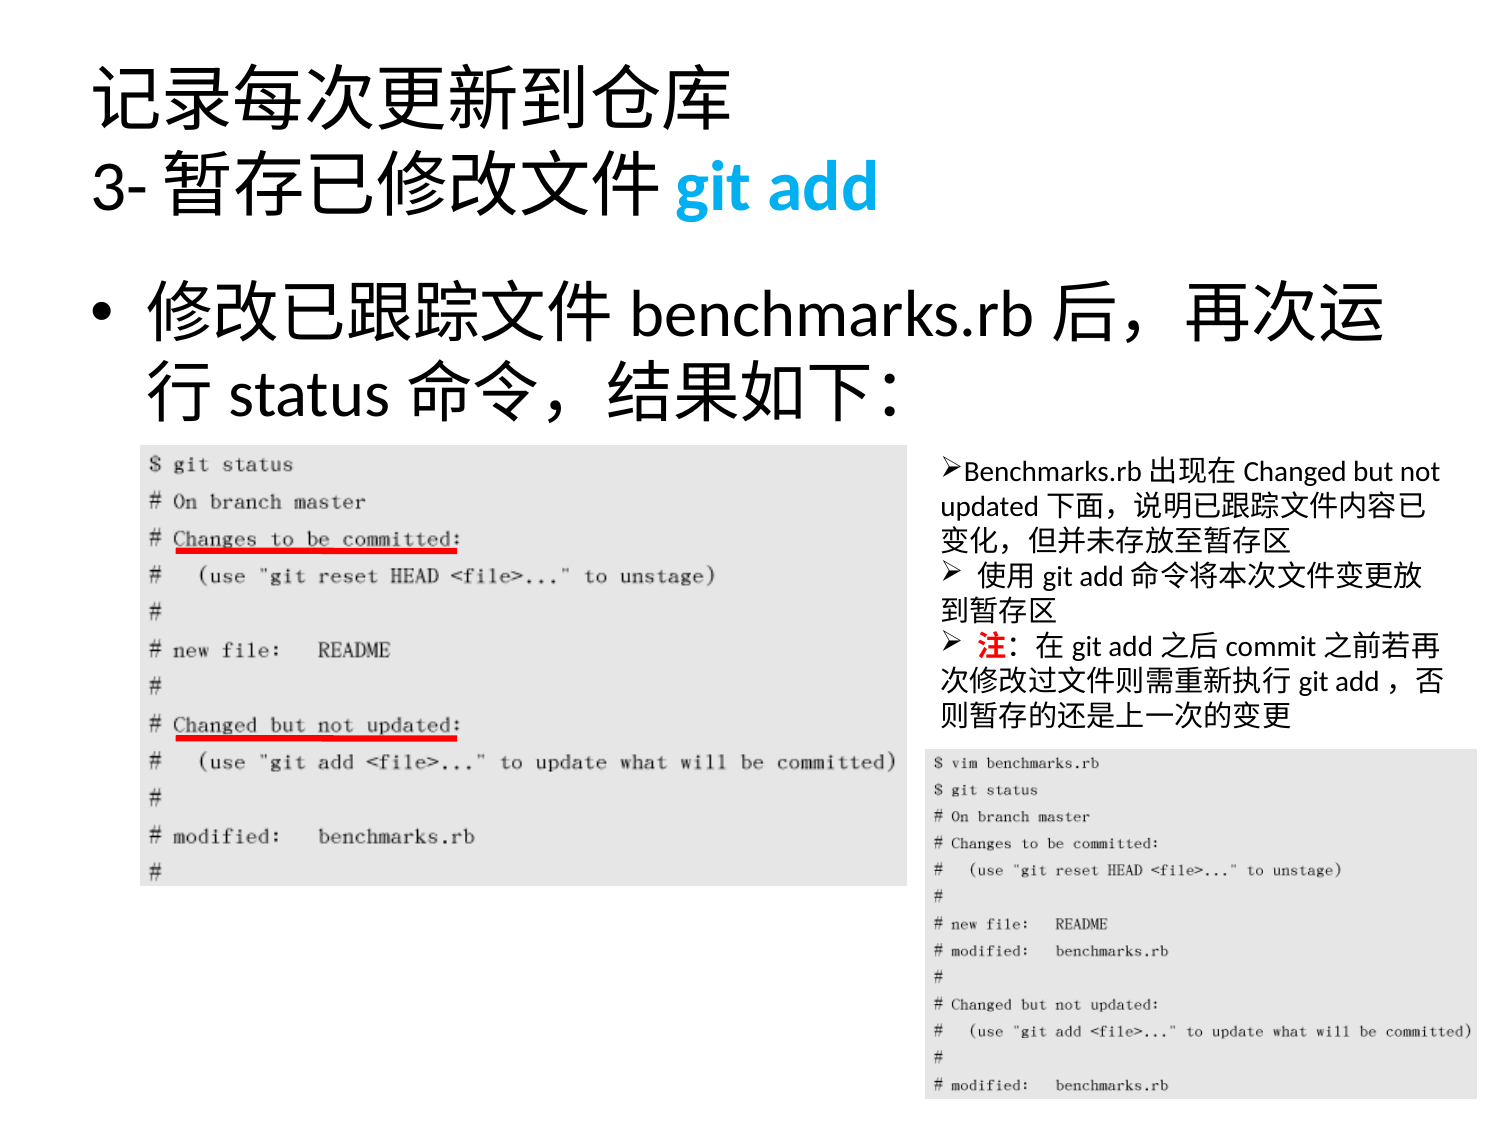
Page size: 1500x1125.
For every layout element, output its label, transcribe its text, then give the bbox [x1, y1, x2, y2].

picture [140, 445, 907, 887]
title 记录每次更新到仓库 3-暂存已修改文件git add [75, 45, 1425, 233]
text_box Benchmarks.rb出现在Changed but not updated下面，说明已跟踪文件内容已变化，但并未存放至暂存区 使用git add命令将本次文件变更放到暂存区 注：在git add之后commit之前若再次修改过文件则需重新执行git add，否则暂存的还是上一次的变更 [925, 445, 1465, 740]
list 修改已跟踪文件benchmarks.rb后，再次运行status命令，结果如下： [75, 262, 1425, 1005]
picture [925, 749, 1477, 1099]
